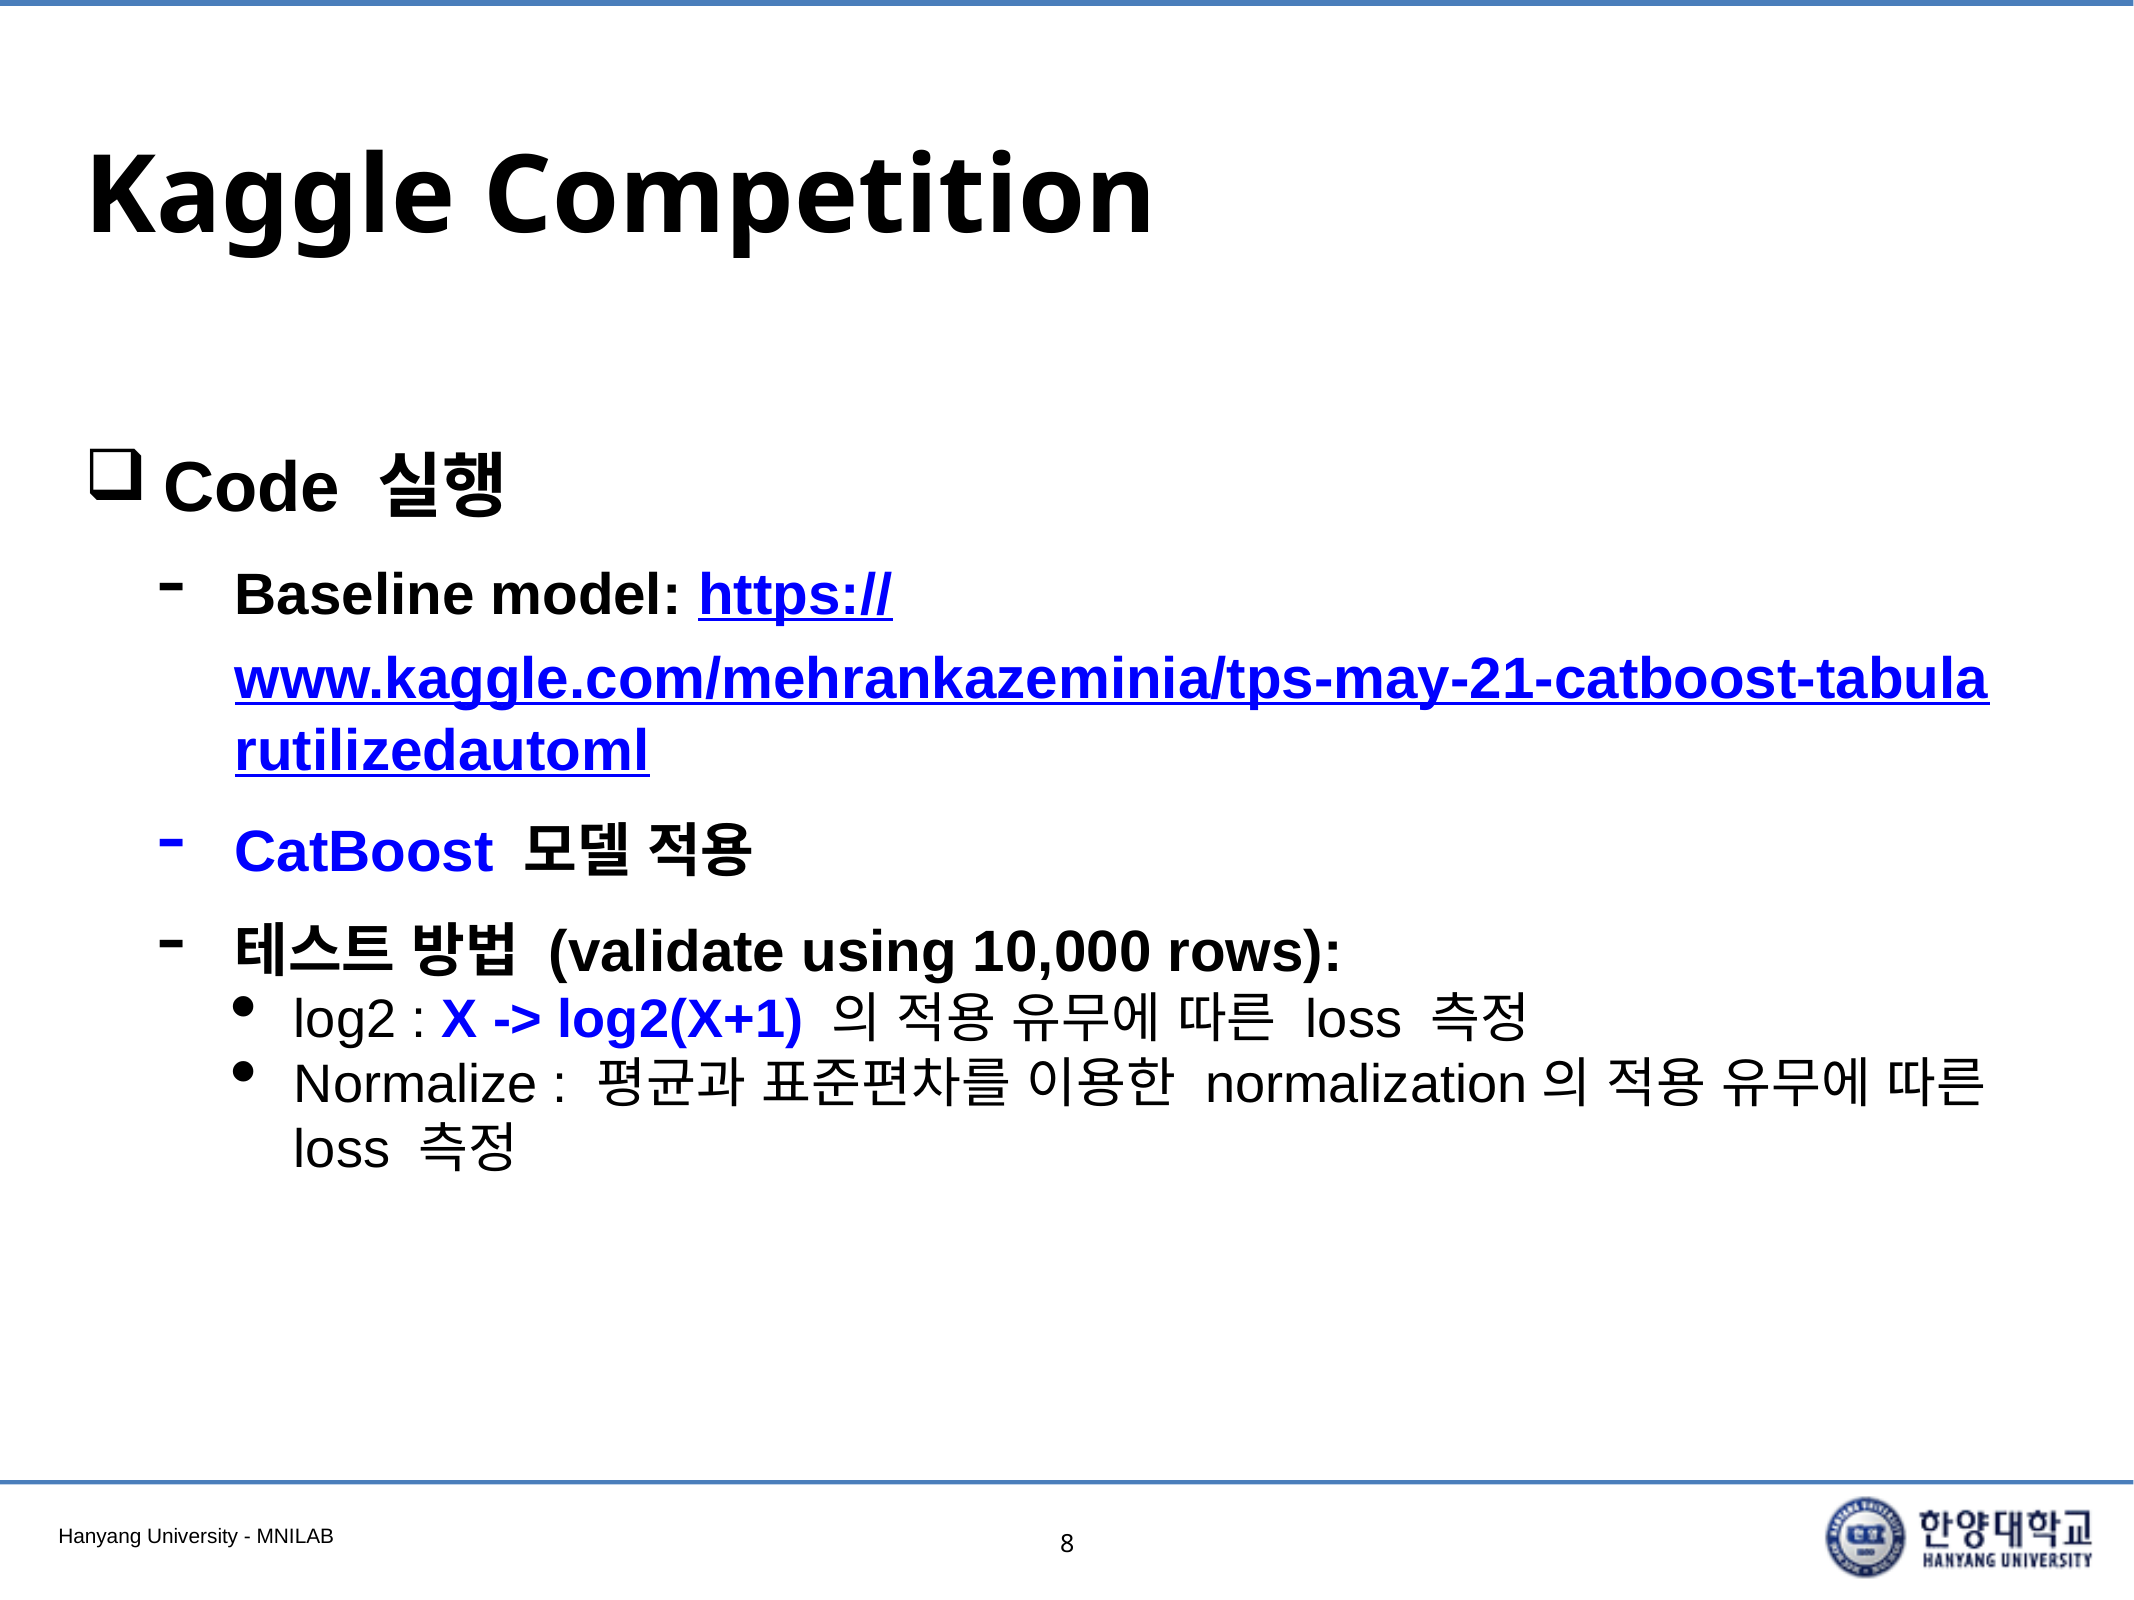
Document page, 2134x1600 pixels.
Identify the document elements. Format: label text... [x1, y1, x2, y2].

picture [1797, 1495, 2128, 1581]
list Code 실행 Baseline model: https://www.kaggle.com/mehrankazeminia/tps-may-21-catboost-tabularutilizedautoml CatBoost 모델 적용 테스트 방법 (validate using 10,000 rows): log2 : X -> log2(X+1) 의 적용 유무에 따른 loss 측정 Normalize : 평균과 표준편차를 이용한 normalization의 적용 유무에 따른 loss 측정 [75, 415, 2007, 1330]
title Kaggle Competition [75, 41, 2058, 338]
slide_number 8 [1037, 1518, 1098, 1567]
